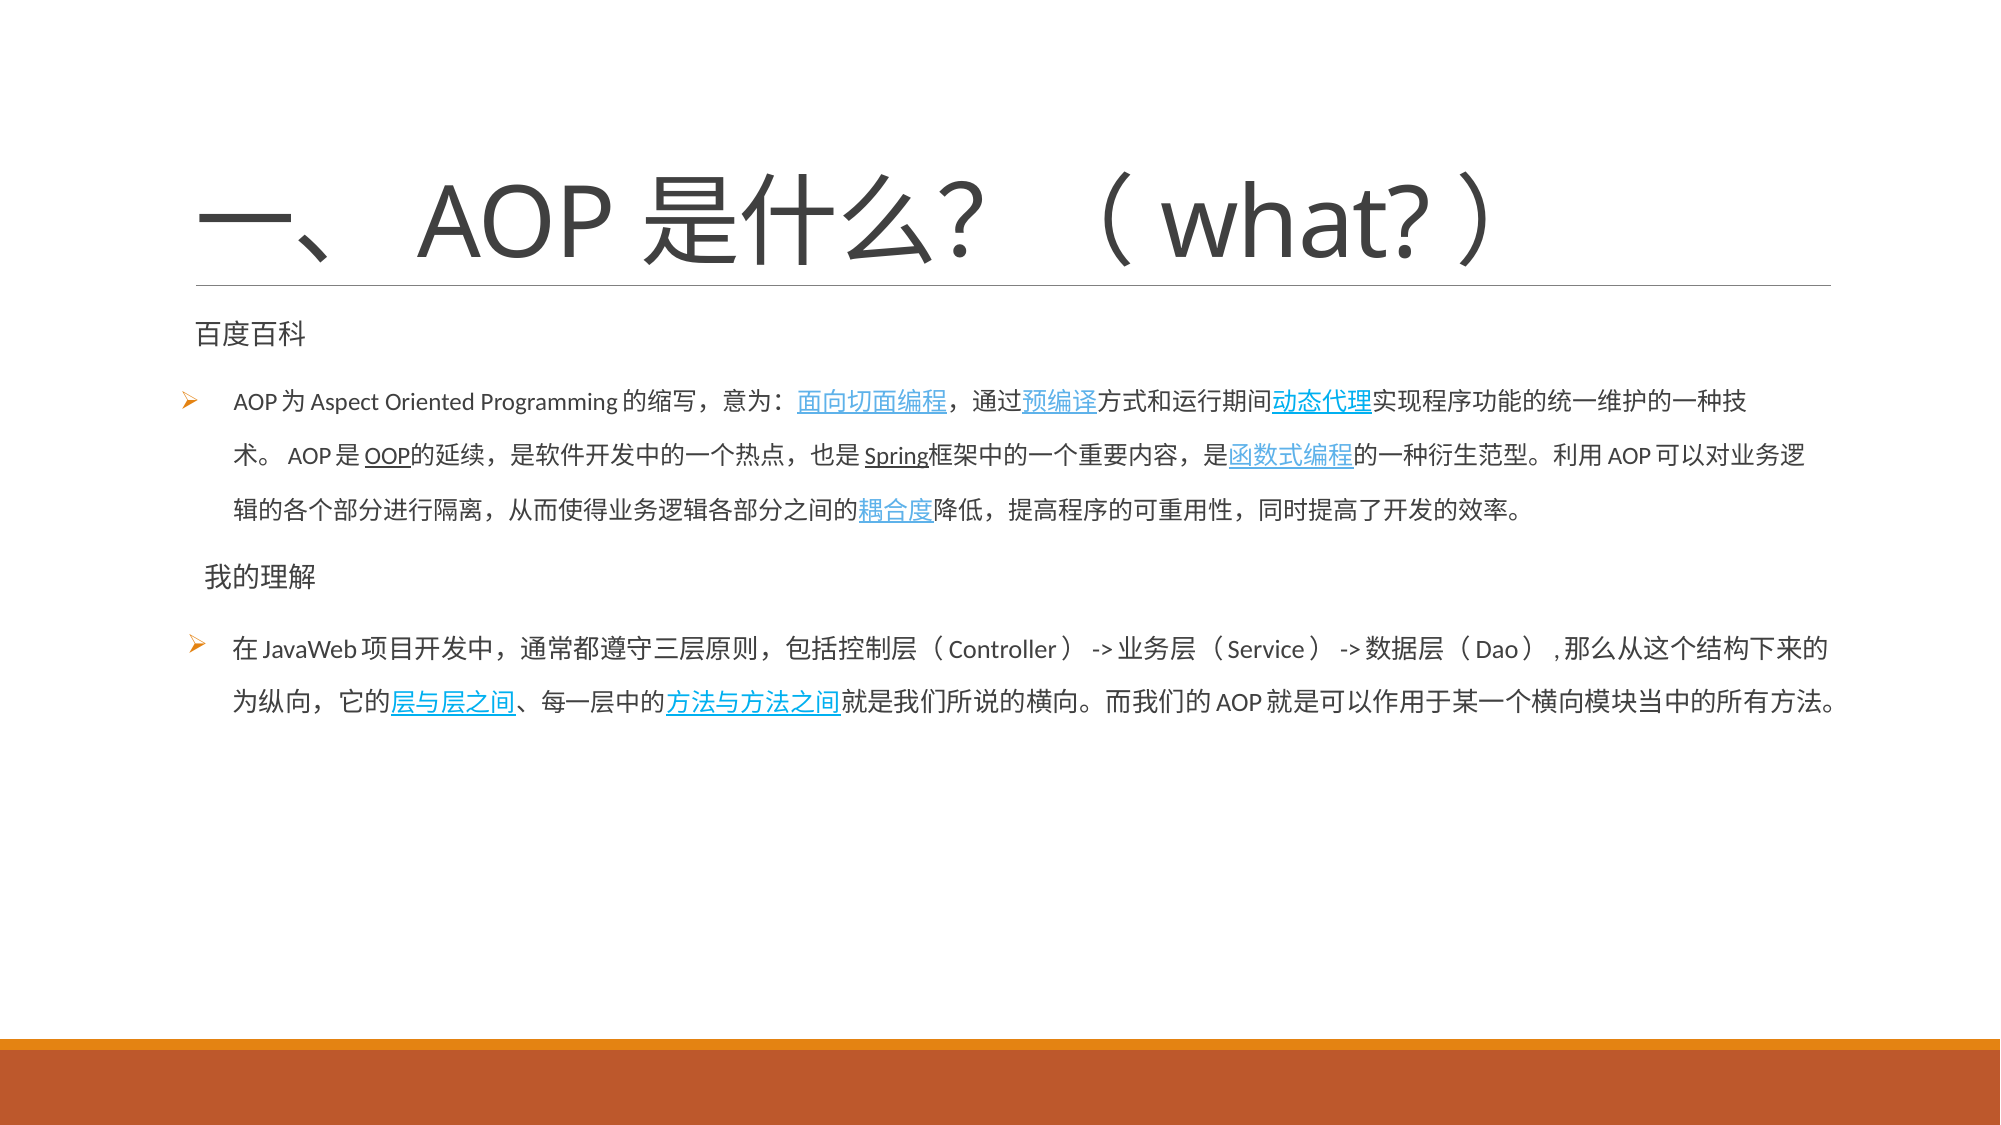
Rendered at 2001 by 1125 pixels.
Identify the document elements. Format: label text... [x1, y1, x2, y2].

list 百度百科 AOP为Aspect Oriented Programming的缩写，意为：面向切面编程，通过预编译方式和运行期间动态代理实现程序功能的统一维护的一种技术。AOP是OOP的延续，是软件开发中的一个热点，也是Spring框架中的一个重要内容，是函数式编程的一种衍生范型。利用AOP可以对业务逻辑的各个部分进行隔离，从而使得业务逻辑各部分之间的耦合度降低，提高程序的可重用性，同时提高了开发的效率。 我的理解 在JavaWeb项目开发中，通常都遵守三层原则，包括控制层（Controller）->业务层（Service）->数据层（Dao）,那么从这个结构下来的为纵向，它的层与层之间、每一层中的方法与方法之间就是我们所说的横向。而我们的AOP就是可以作用于某一个横向模块当中的所有方法。 [180, 302, 1830, 963]
title 一、AOP是什么？（what?） [180, 47, 1830, 285]
